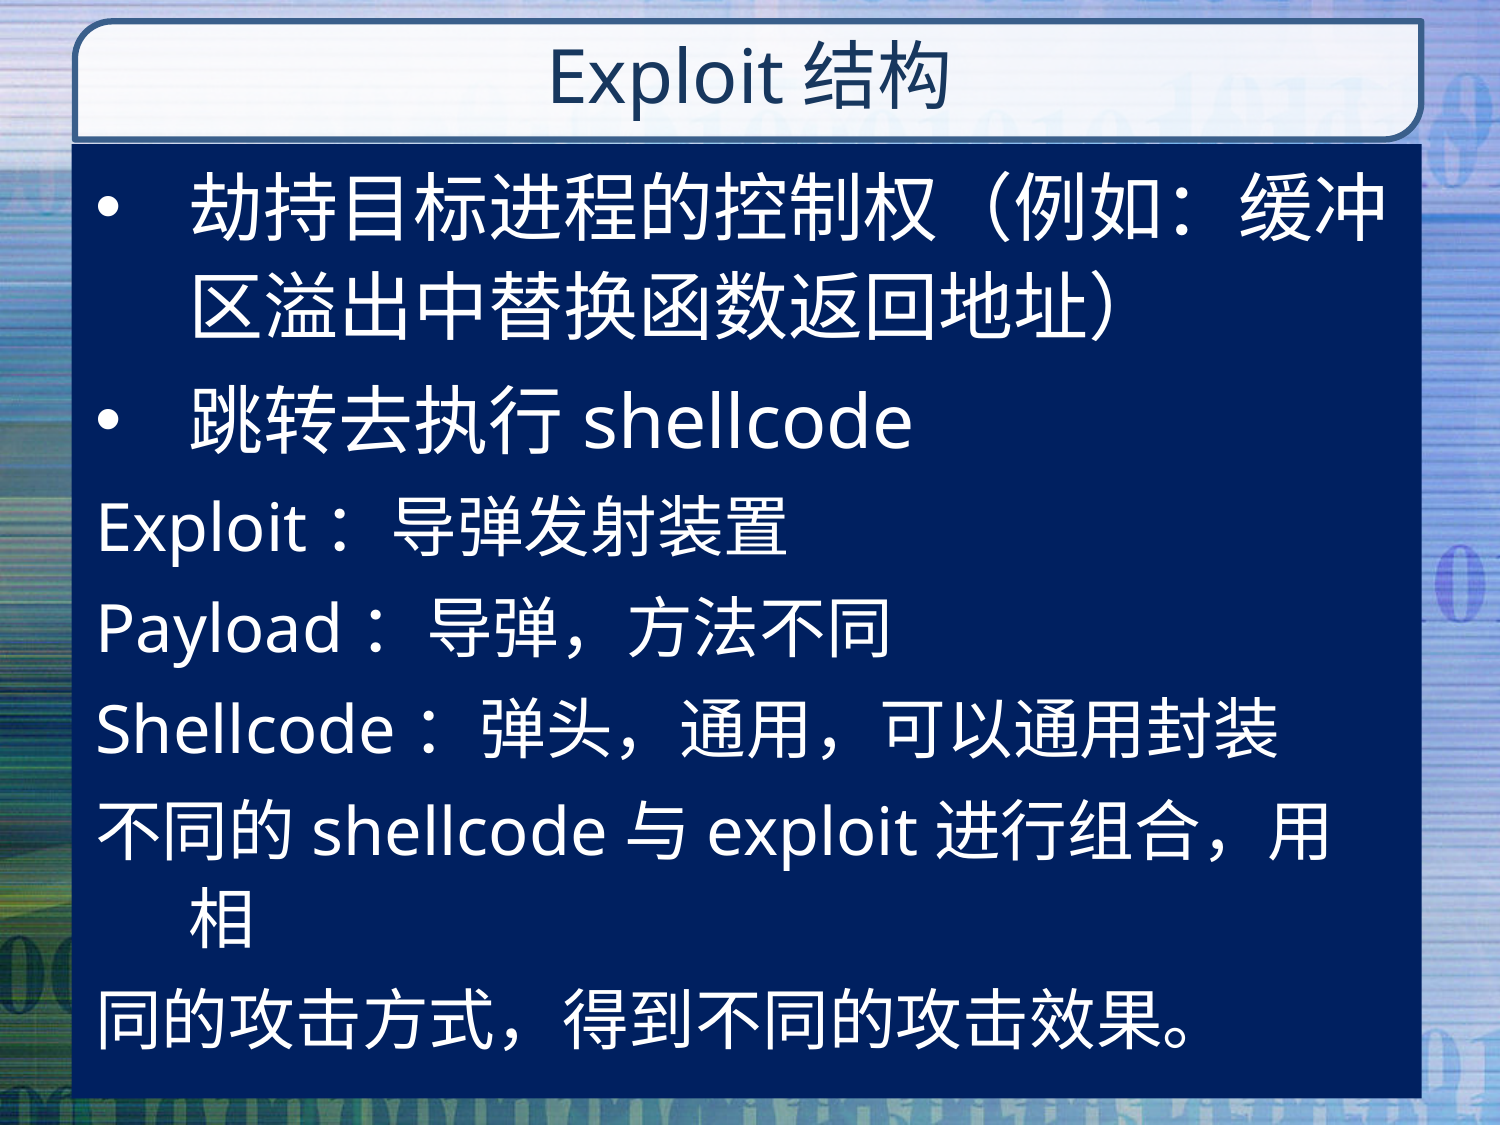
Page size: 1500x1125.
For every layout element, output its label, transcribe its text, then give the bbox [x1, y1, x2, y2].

picture [0, 0, 1500, 1125]
title Exploit结构 [76, 21, 1423, 135]
list 劫持目标进程的控制权（例如：缓冲区溢出中替换函数返回地址） 跳转去执行shellcode Exploit：导弹发射装置 Payload：导弹，方法不同 Shellcode：弹头，通用，可以通用封装 不同的shellcode与exploit进行组合，用相 同的攻击方式，得到不同的攻击效果。 [71, 144, 1422, 1099]
